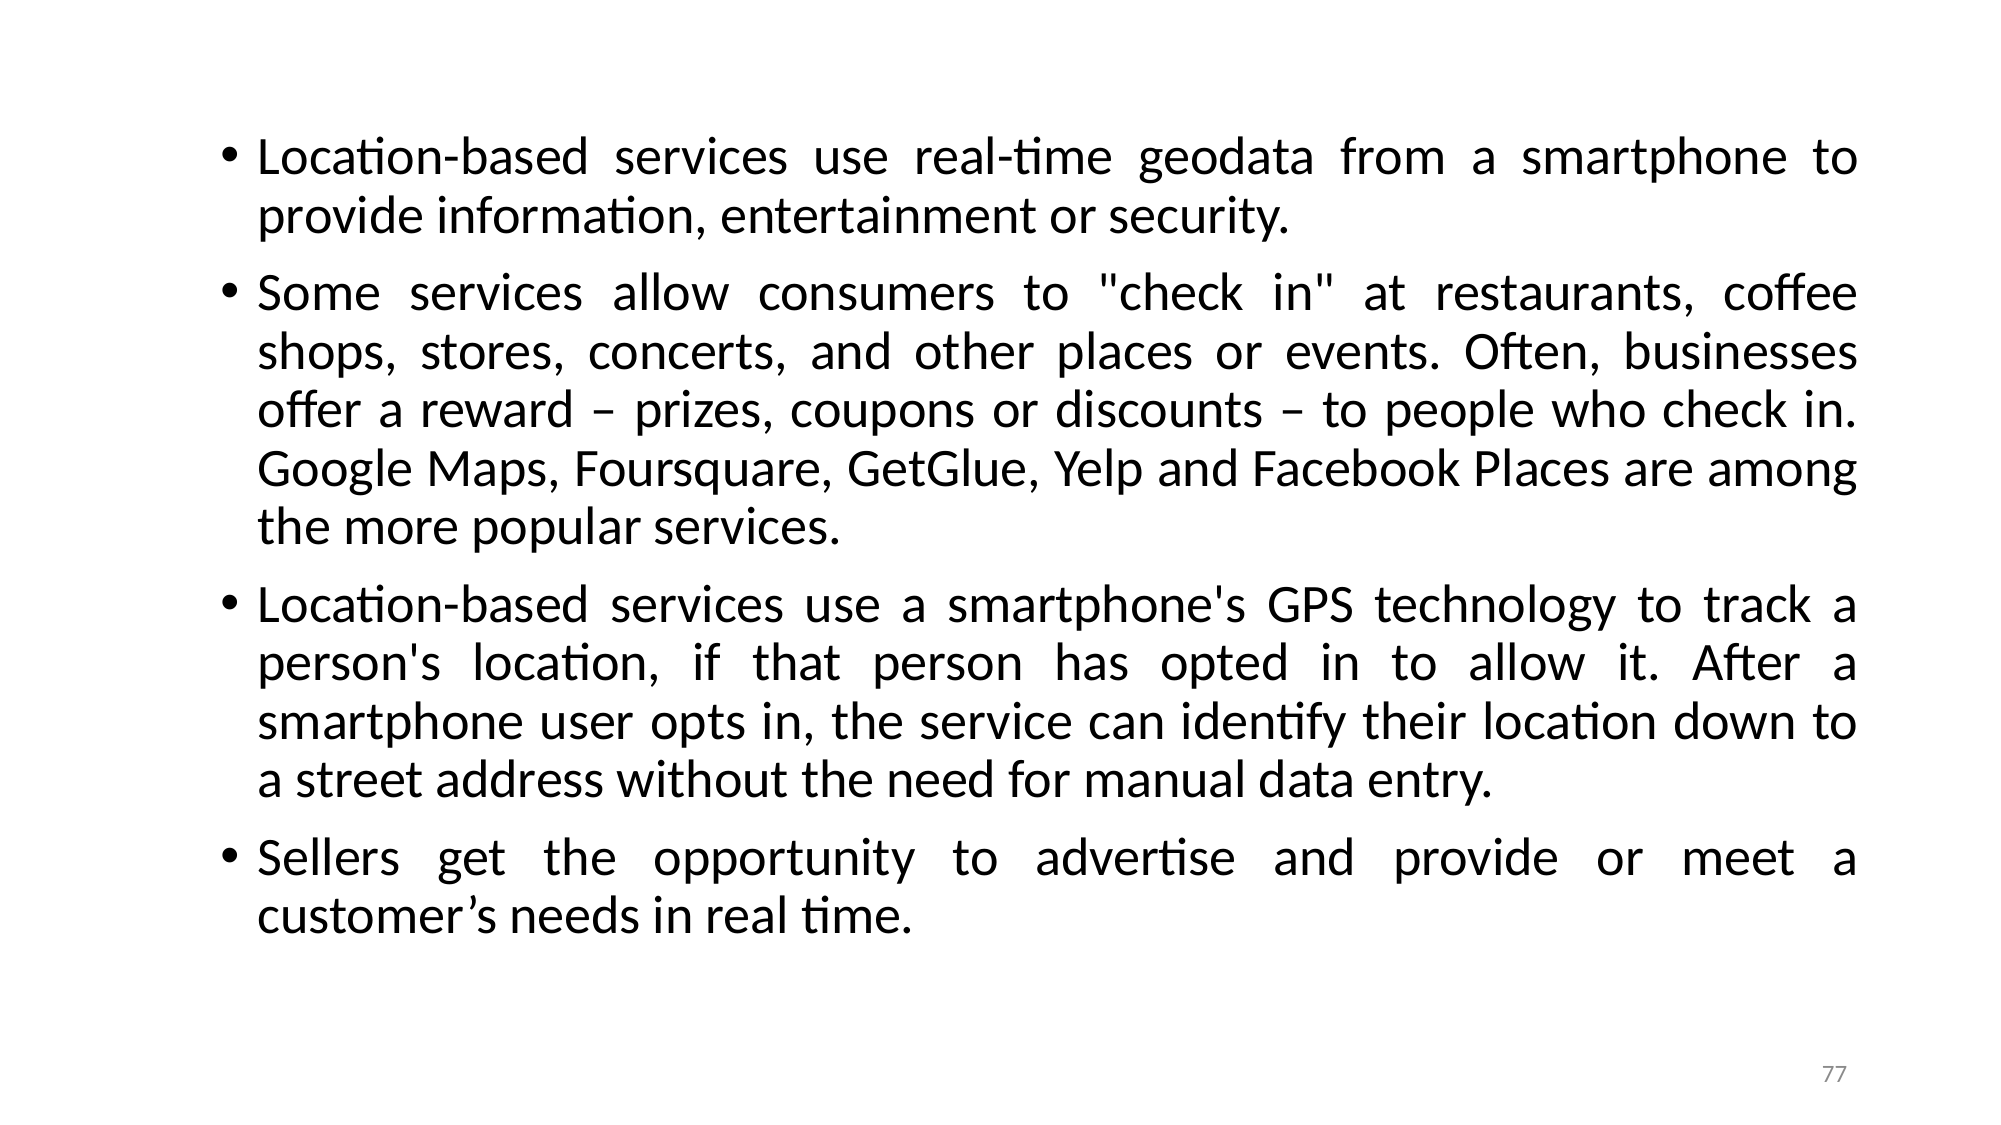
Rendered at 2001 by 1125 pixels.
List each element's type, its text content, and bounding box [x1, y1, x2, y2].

list Location-based services use real-time geodata from a smartphone to provide information, entertainment or security. Some services allow consumers to "check in" at restaurants, coffee shops, stores, concerts, and other places or events. Often, businesses offer a reward – prizes, coupons or discounts – to people who check in. Google Maps, Foursquare, GetGlue, Yelp and Facebook Places are among the more popular services. Location-based services use a smartphone's GPS technology to track a person's location, if that person has opted in to allow it. After a smartphone user opts in, the service can identify their location down to a street address without the need for manual data entry. Sellers get the opportunity to advertise and provide or meet a customer’s needs in real time. [205, 120, 1875, 965]
slide_number 77 [1412, 1042, 1863, 1103]
